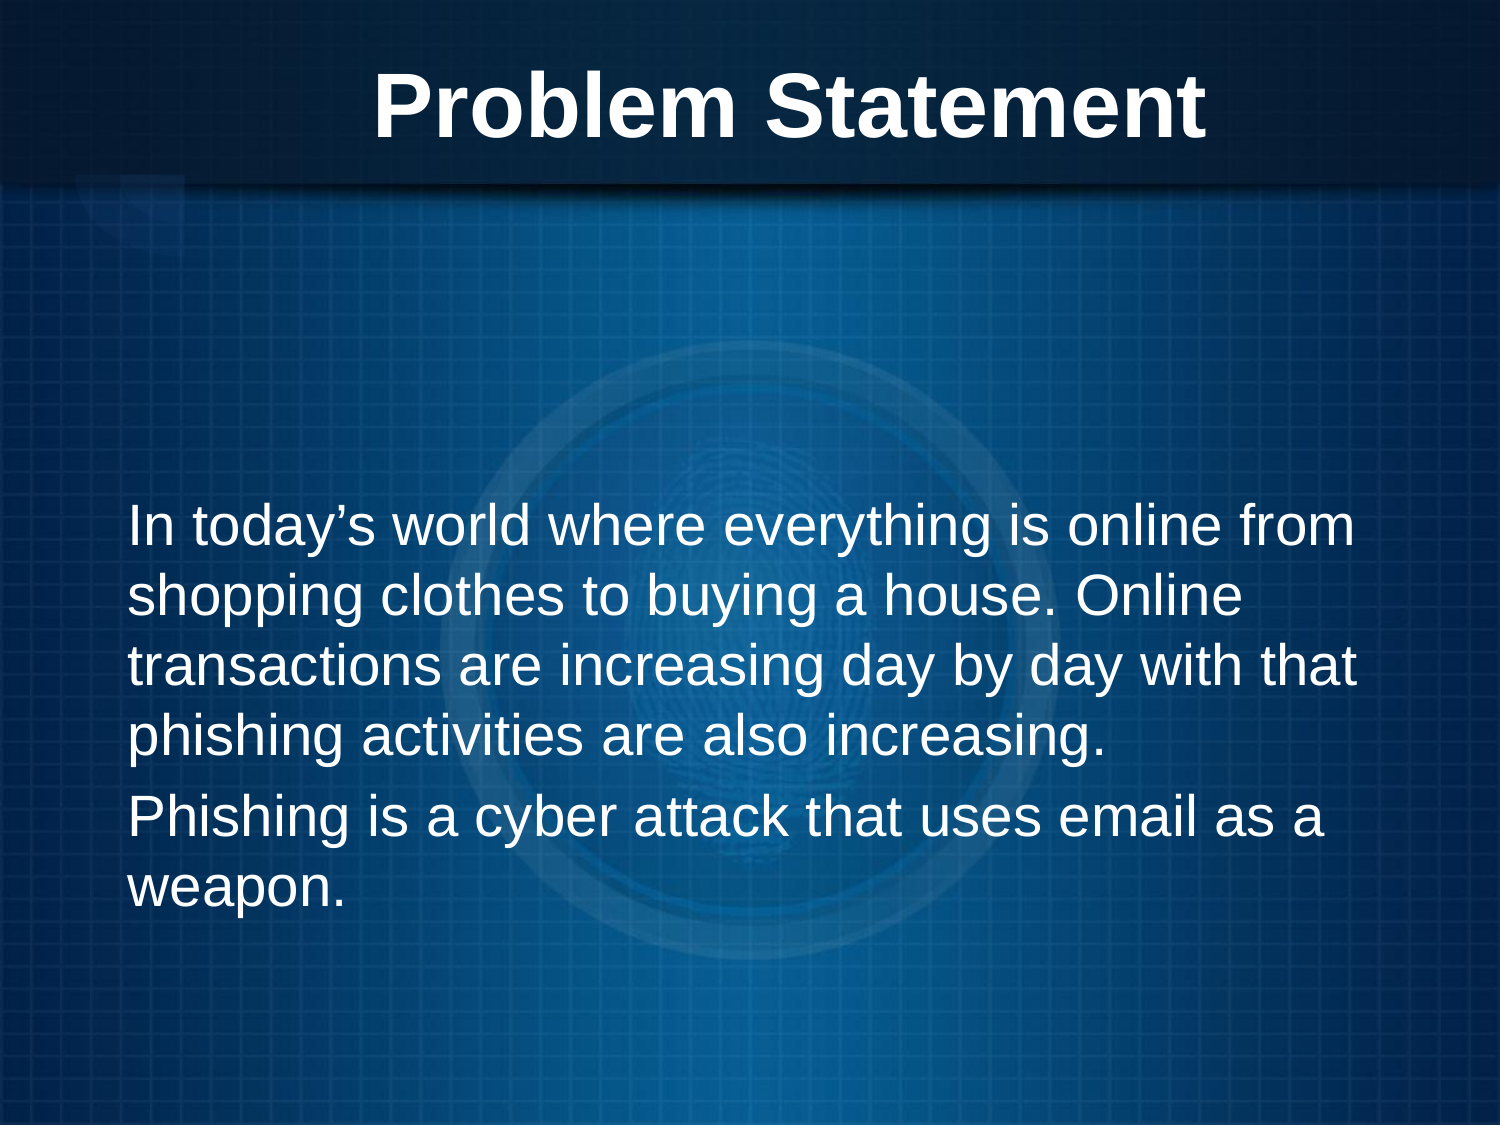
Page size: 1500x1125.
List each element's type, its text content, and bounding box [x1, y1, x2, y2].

picture [0, 0, 1500, 1125]
title Problem Statement [213, 31, 1368, 171]
list In today’s world where everything is online from shopping clothes to buying a house. Online transactions are increasing day by day with that phishing activities are also increasing. Phishing is a cyber attack that uses email as a weapon. [112, 435, 1462, 992]
